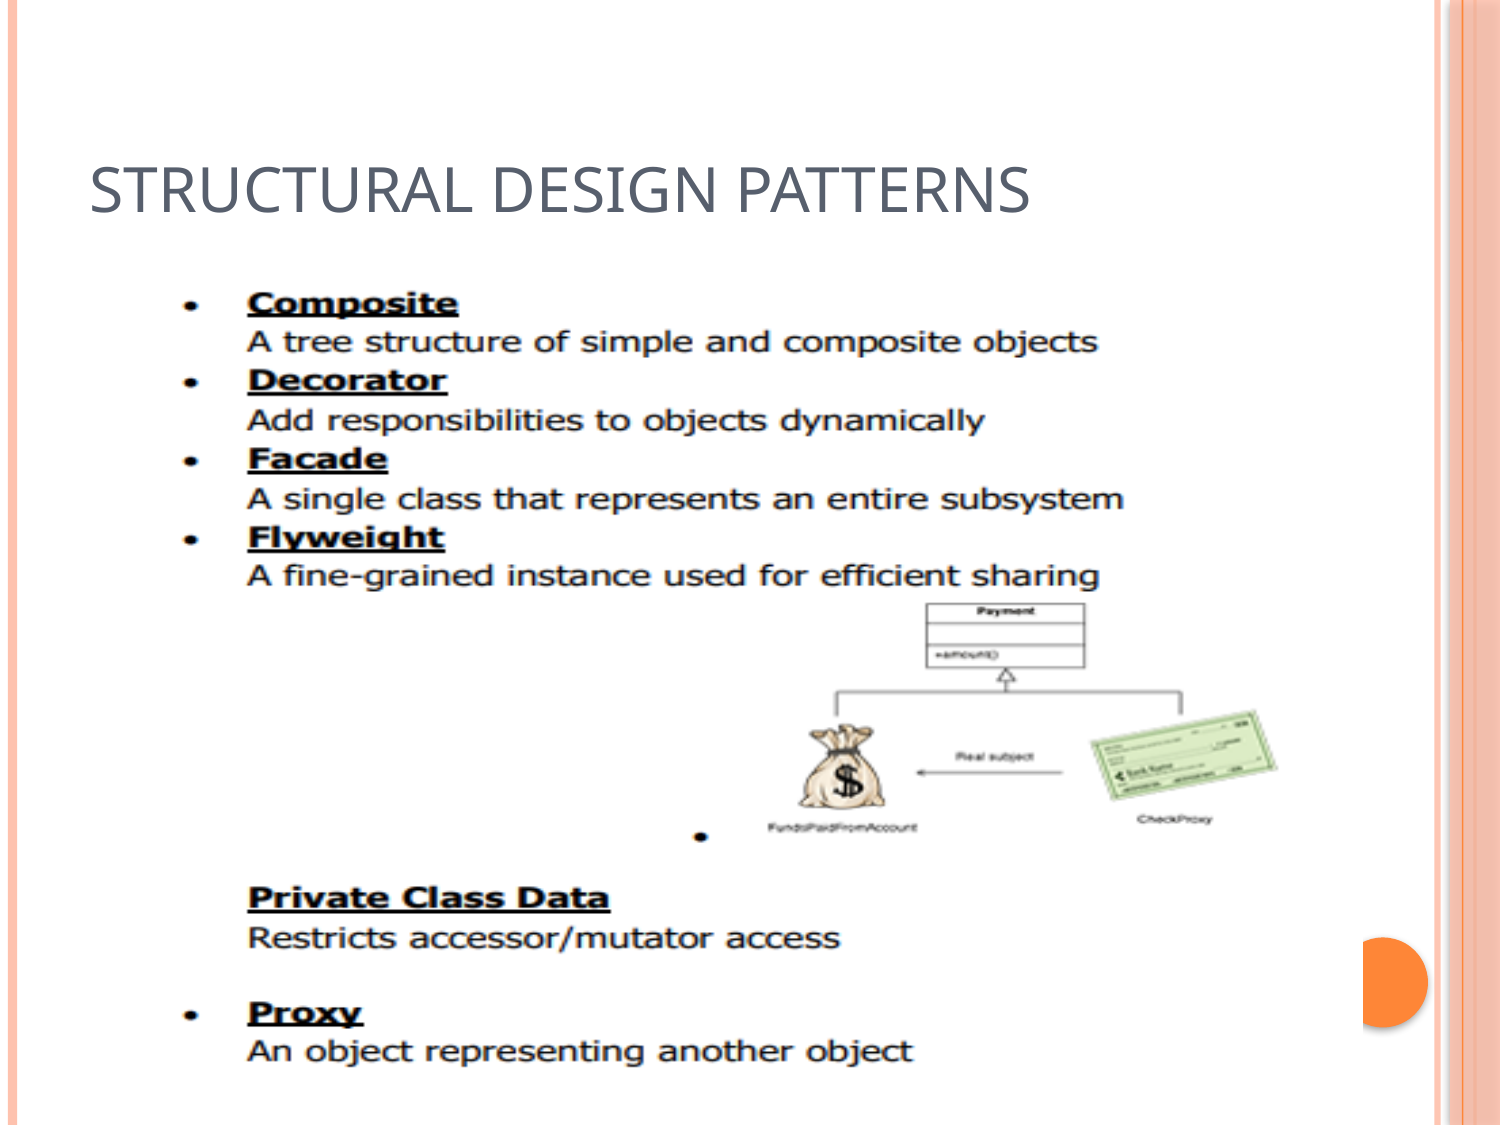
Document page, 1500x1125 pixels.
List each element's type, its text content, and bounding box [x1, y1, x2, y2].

title Structural design patterns [75, 45, 1300, 233]
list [136, 264, 1363, 1122]
